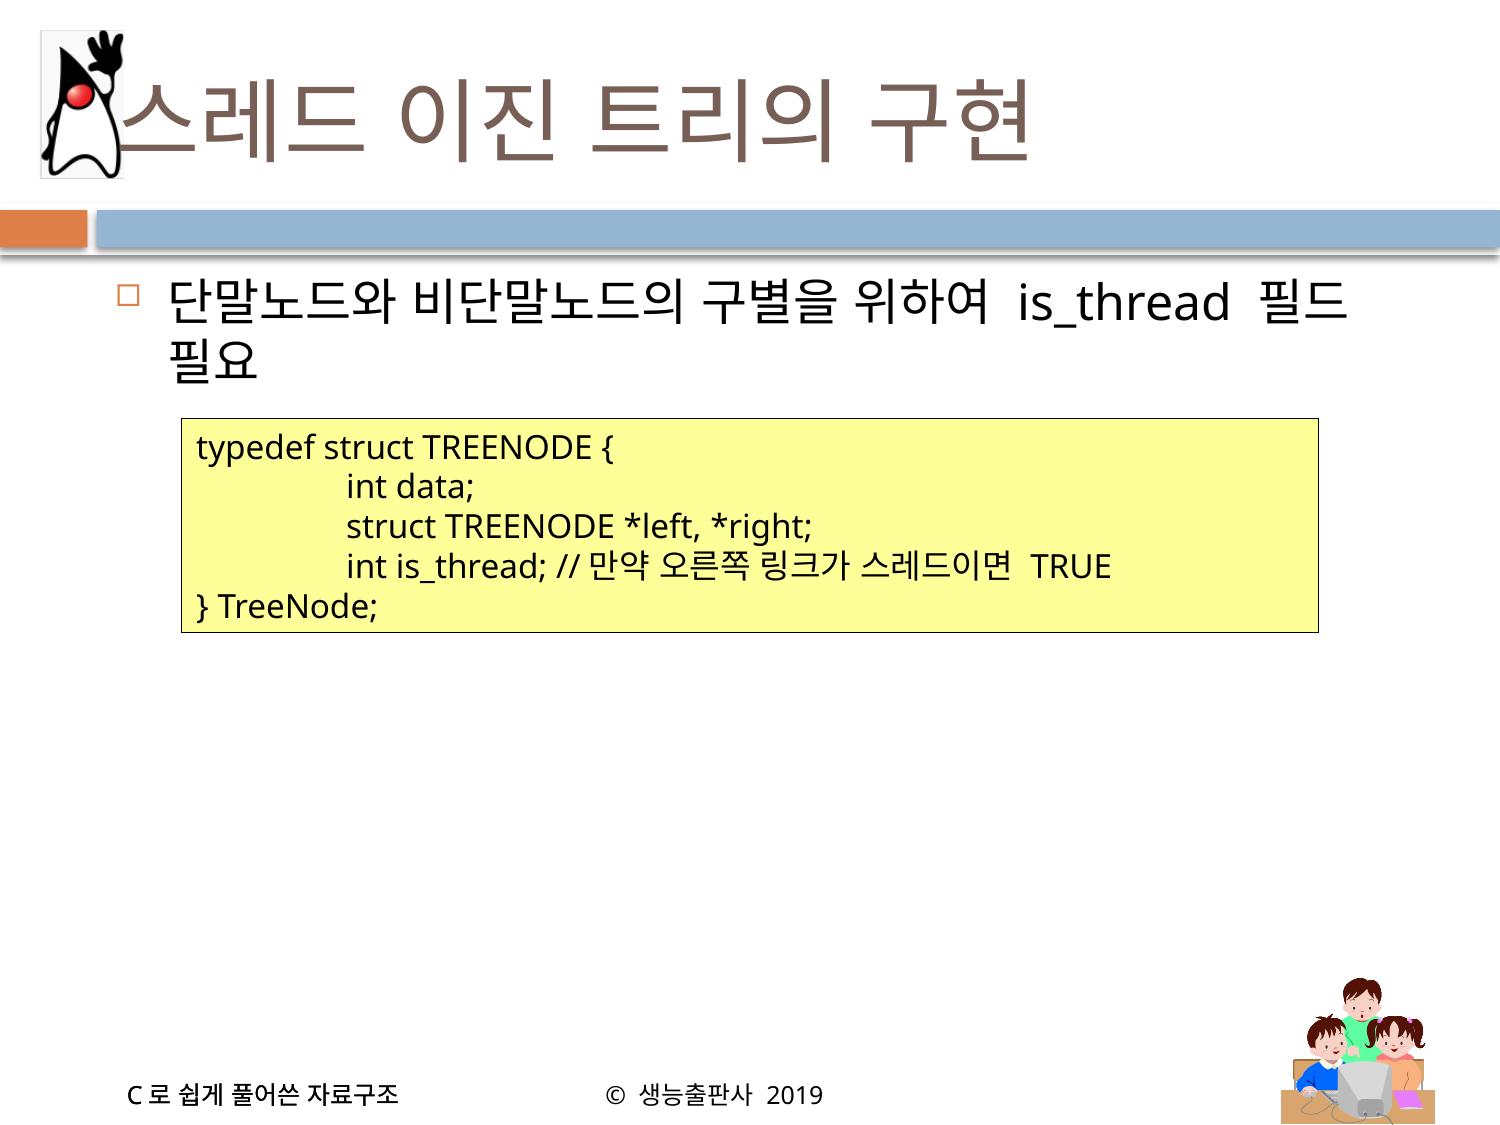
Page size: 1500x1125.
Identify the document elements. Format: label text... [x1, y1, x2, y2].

list 단말노드와 비단말노드의 구별을 위하여 is_thread 필드 필요 [100, 262, 1438, 1000]
picture [39, 30, 124, 179]
title 스레드 이진 트리의 구현 [100, 37, 1438, 200]
text_box typedef struct TREENODE { int data; struct TREENODE *left, *right; int is_thread; //만약 오른쪽 링크가 스레드이면 TRUE } TreeNode; [181, 418, 1319, 633]
